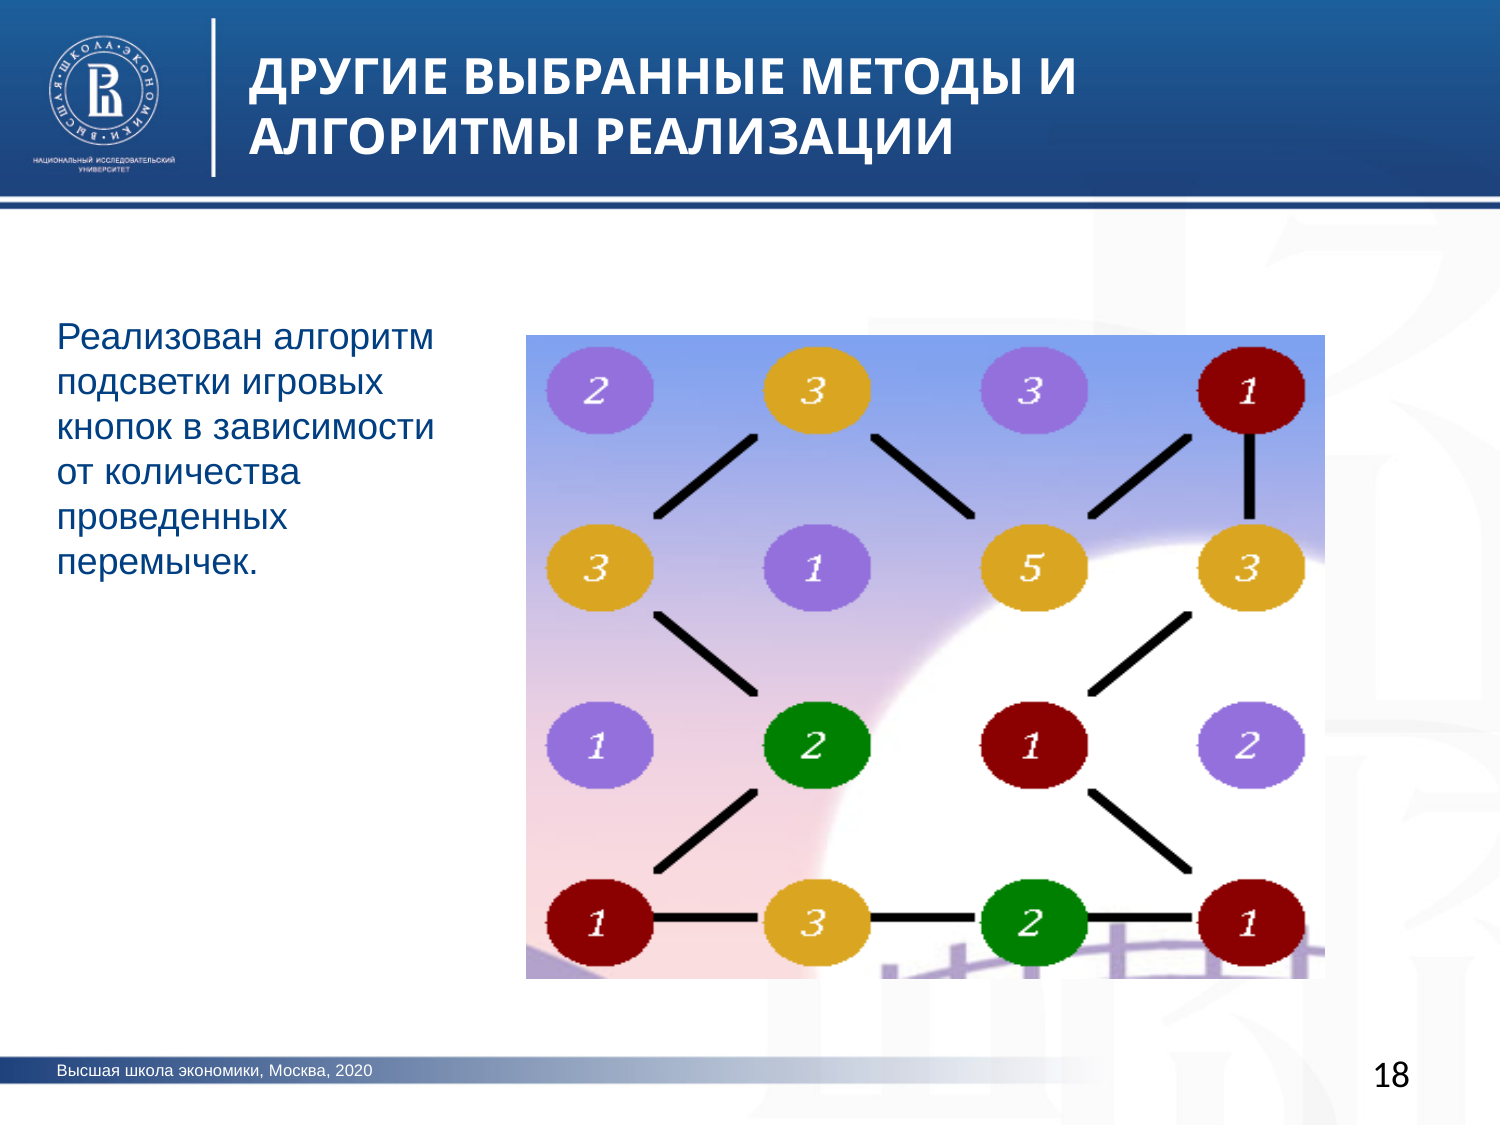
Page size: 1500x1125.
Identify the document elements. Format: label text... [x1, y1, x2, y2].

text_box ДРУГИЕ ВЫБРАННЫЕ МЕТОДЫ И АЛГОРИТМЫ РЕАЛИЗАЦИИ [234, 70, 1366, 139]
text_box Высшая школа экономики, Москва, 2020 [41, 1052, 722, 1093]
picture [0, 0, 1500, 1125]
text_box Реализован алгоритм подсветки игровых кнопок в зависимости от количества проведенных перемычек. [41, 304, 459, 590]
slide_number 18 [1074, 1042, 1425, 1103]
